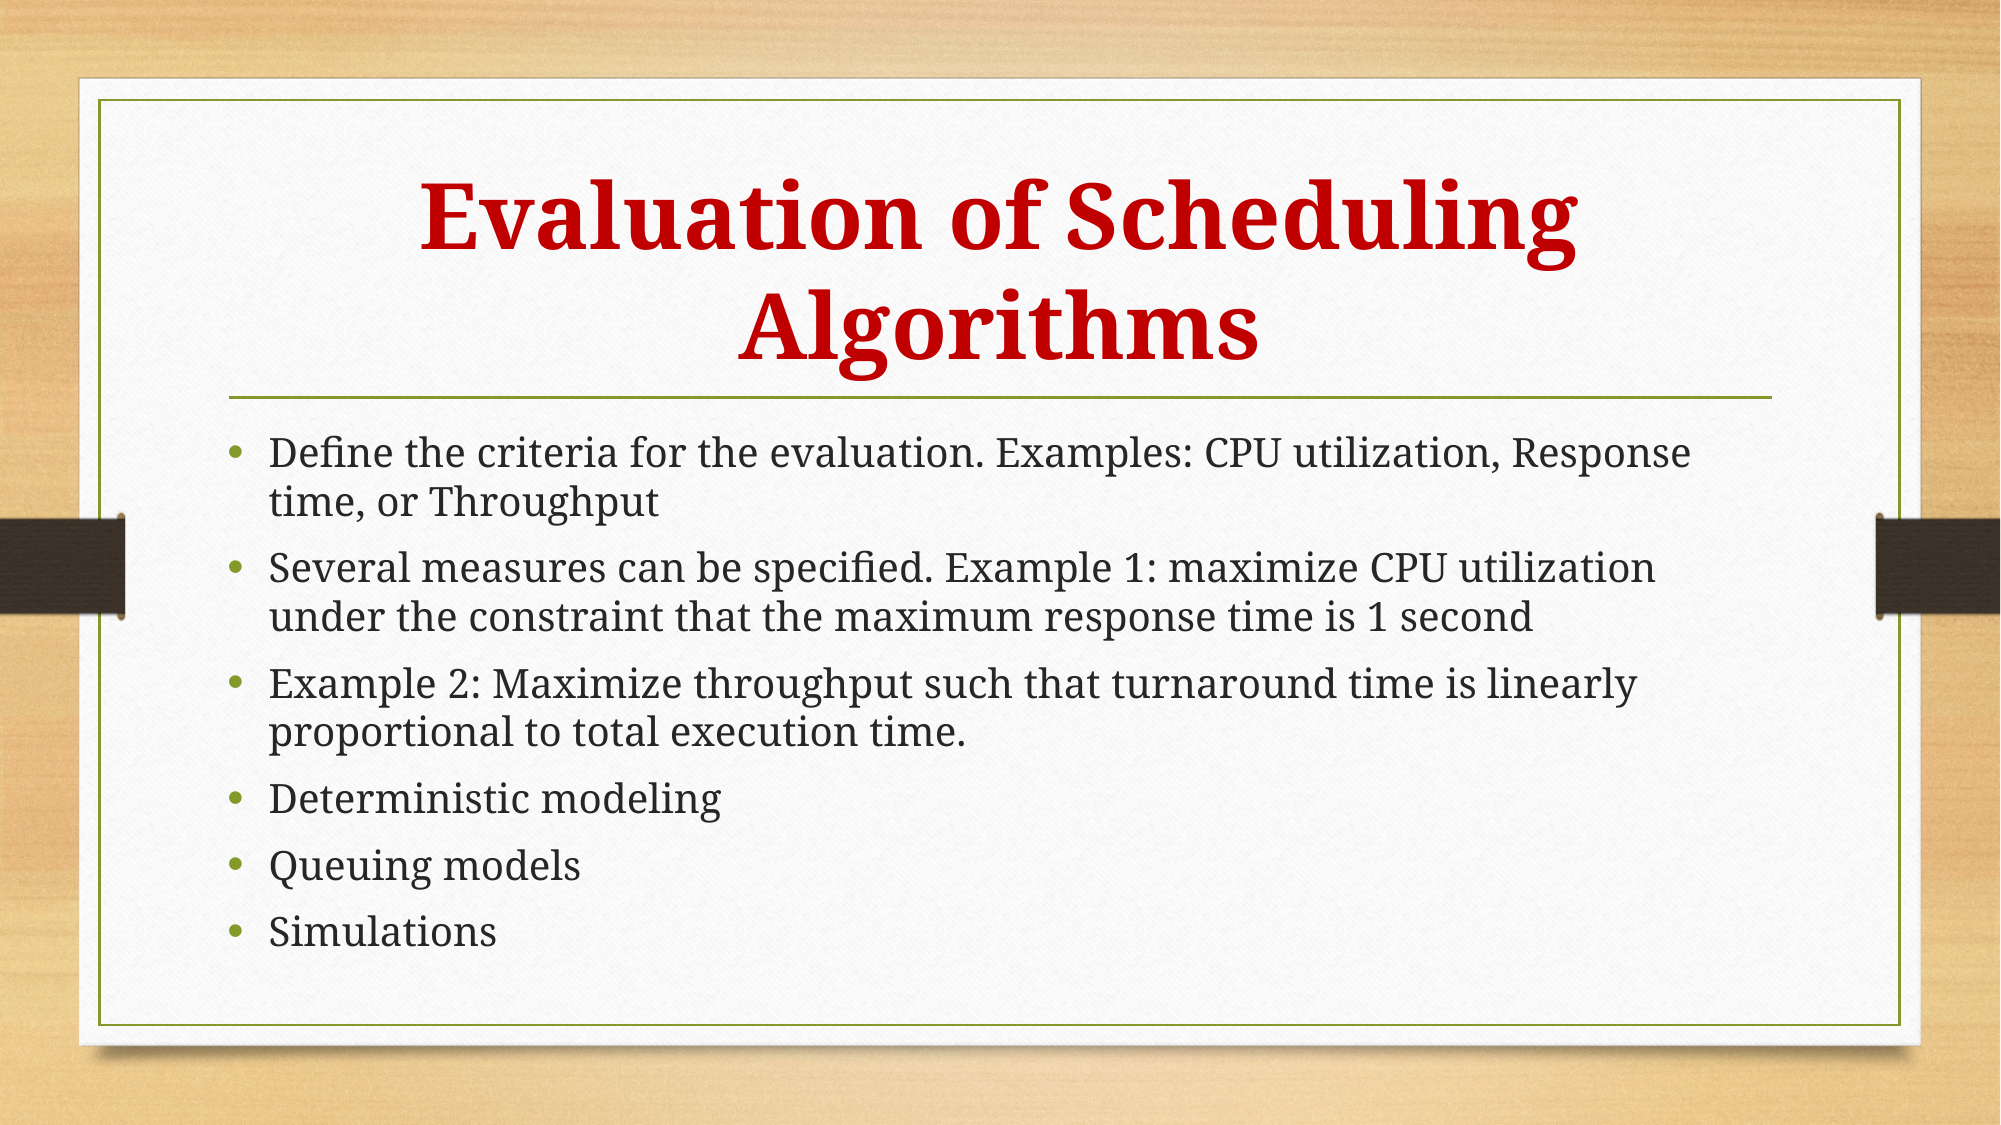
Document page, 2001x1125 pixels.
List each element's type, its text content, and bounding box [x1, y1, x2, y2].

title Evaluation of Scheduling Algorithms [212, 161, 1788, 375]
picture [0, 0, 2001, 1125]
list Define the criteria for the evaluation. Examples: CPU utilization, Response time, or Throughput Several measures can be specified. Example 1: maximize CPU utilization under the constraint that the maximum response time is 1 second Example 2: Maximize throughput such that turnaround time is linearly proportional to total execution time. Deterministic modeling Queuing models Simulations [212, 419, 1788, 964]
